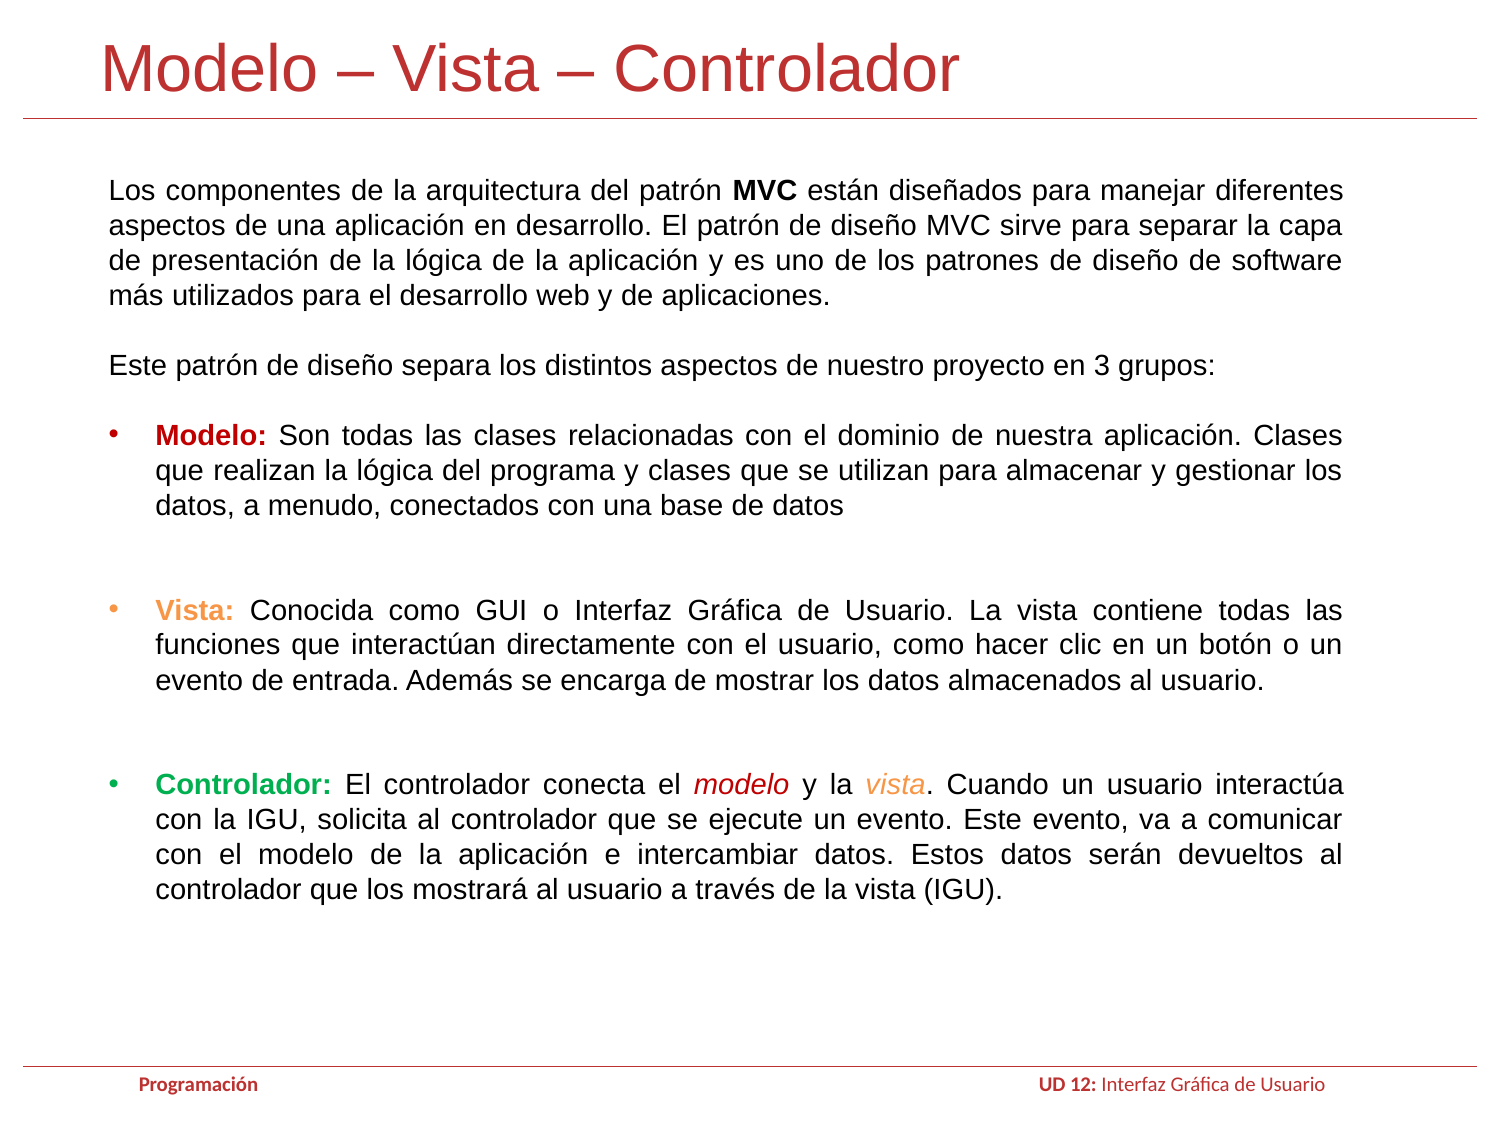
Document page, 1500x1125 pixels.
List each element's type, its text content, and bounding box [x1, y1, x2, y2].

text_box Los componentes de la arquitectura del patrón MVC están diseñados para manejar diferentes aspectos de una aplicación en desarrollo. El patrón de diseño MVC sirve para separar la capa de presentación de la lógica de la aplicación y es uno de los patrones de diseño de software más utilizados para el desarrollo web y de aplicaciones. Este patrón de diseño separa los distintos aspectos de nuestro proyecto en 3 grupos: Modelo: Son todas las clases relacionadas con el dominio de nuestra aplicación. Clases que realizan la lógica del programa y clases que se utilizan para almacenar y gestionar los datos, a menudo, conectados con una base de datos Vista: Conocida como GUI o Interfaz Gráfica de Usuario. La vista contiene todas las funciones que interactúan directamente con el usuario, como hacer clic en un botón o un evento de entrada. Además se encarga de mostrar los datos almacenados al usuario. Controlador: El controlador conecta el modelo y la vista. Cuando un usuario interactúa con la IGU, solicita al controlador que se ejecute un evento. Este evento, va a comunicar con el modelo de la aplicación e intercambiar datos. Estos datos serán devueltos al controlador que los mostrará al usuario a través de la vista (IGU). [93, 163, 1360, 913]
text_box Modelo – Vista – Controlador [100, 23, 1317, 107]
text_box Programación UD 12: Interfaz Gráfica de Usuario [23, 1062, 1441, 1092]
